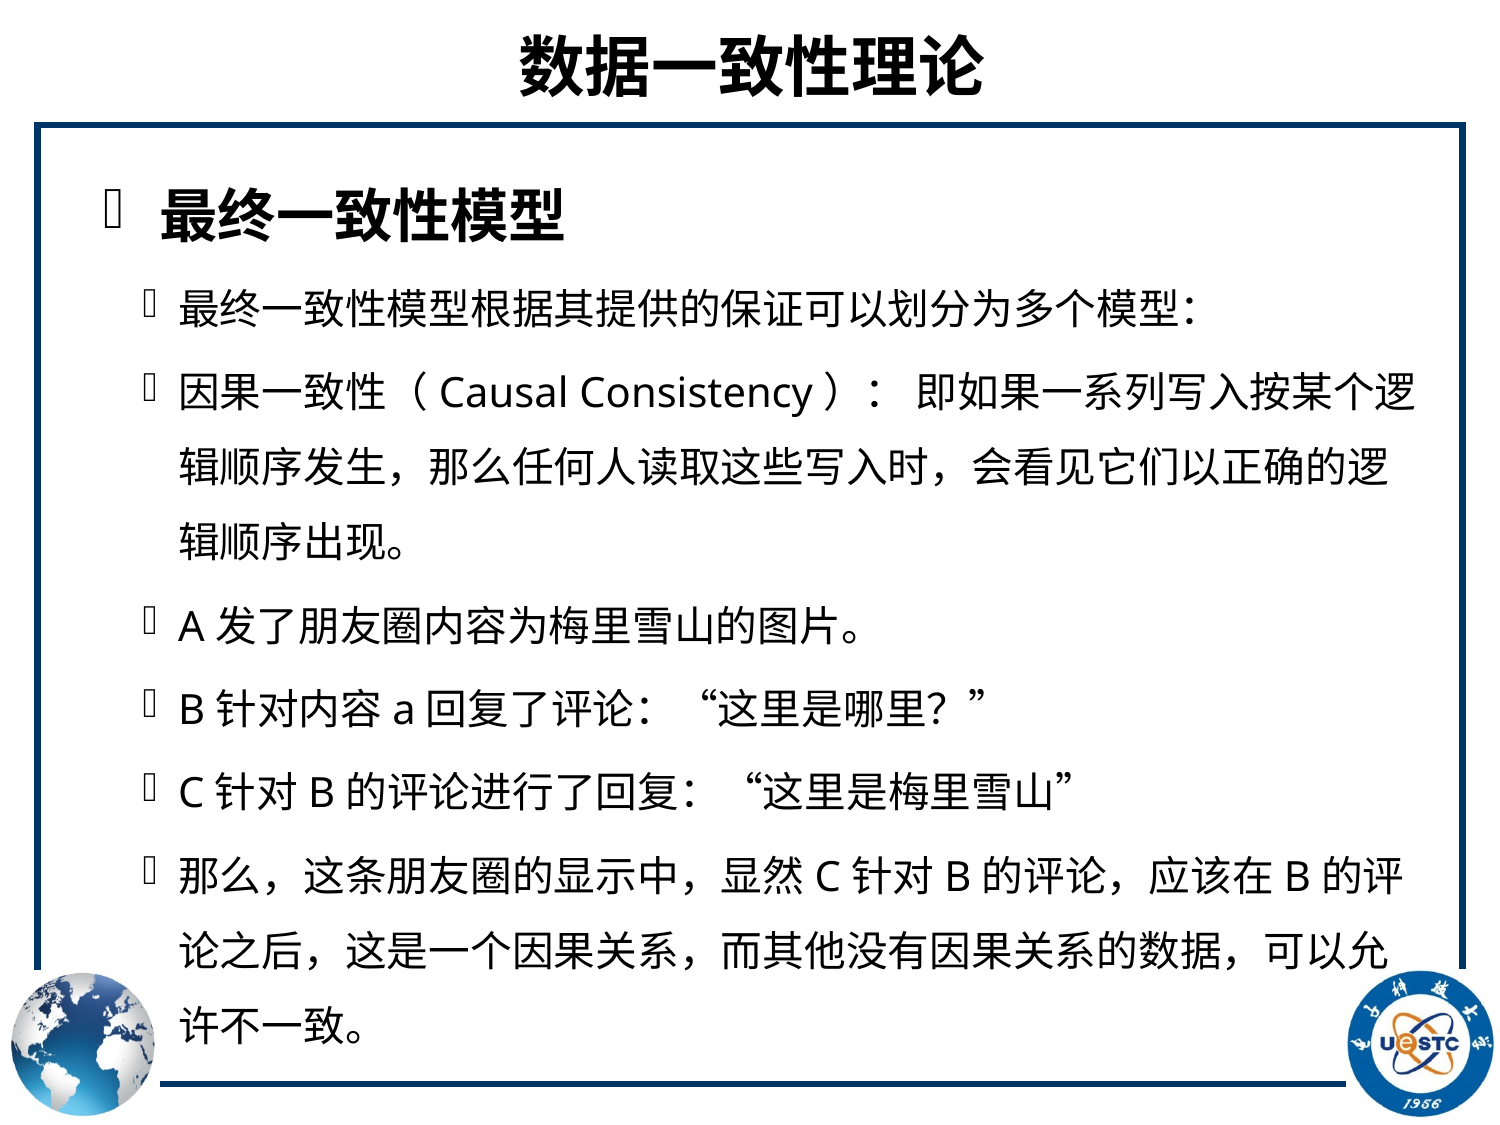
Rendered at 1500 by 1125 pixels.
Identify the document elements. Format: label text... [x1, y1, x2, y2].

text_box 最终一致性模型 最终一致性模型根据其提供的保证可以划分为多个模型： 因果一致性（Causal Consistency）： 即如果一系列写入按某个逻辑顺序发生，那么任何人读取这些写入时，会看见它们以正确的逻辑顺序出现。 A发了朋友圈内容为梅里雪山的图片。 B针对内容a回复了评论：“这里是哪里？” C针对B的评论进行了回复：“这里是梅里雪山” 那么，这条朋友圈的显示中，显然C针对B的评论，应该在B的评论之后，这是一个因果关系，而其他没有因果关系的数据，可以允许不一致。 [88, 137, 1439, 1036]
title 数据一致性理论 [41, 19, 1463, 112]
picture [1346, 969, 1495, 1118]
picture [0, 970, 160, 1118]
